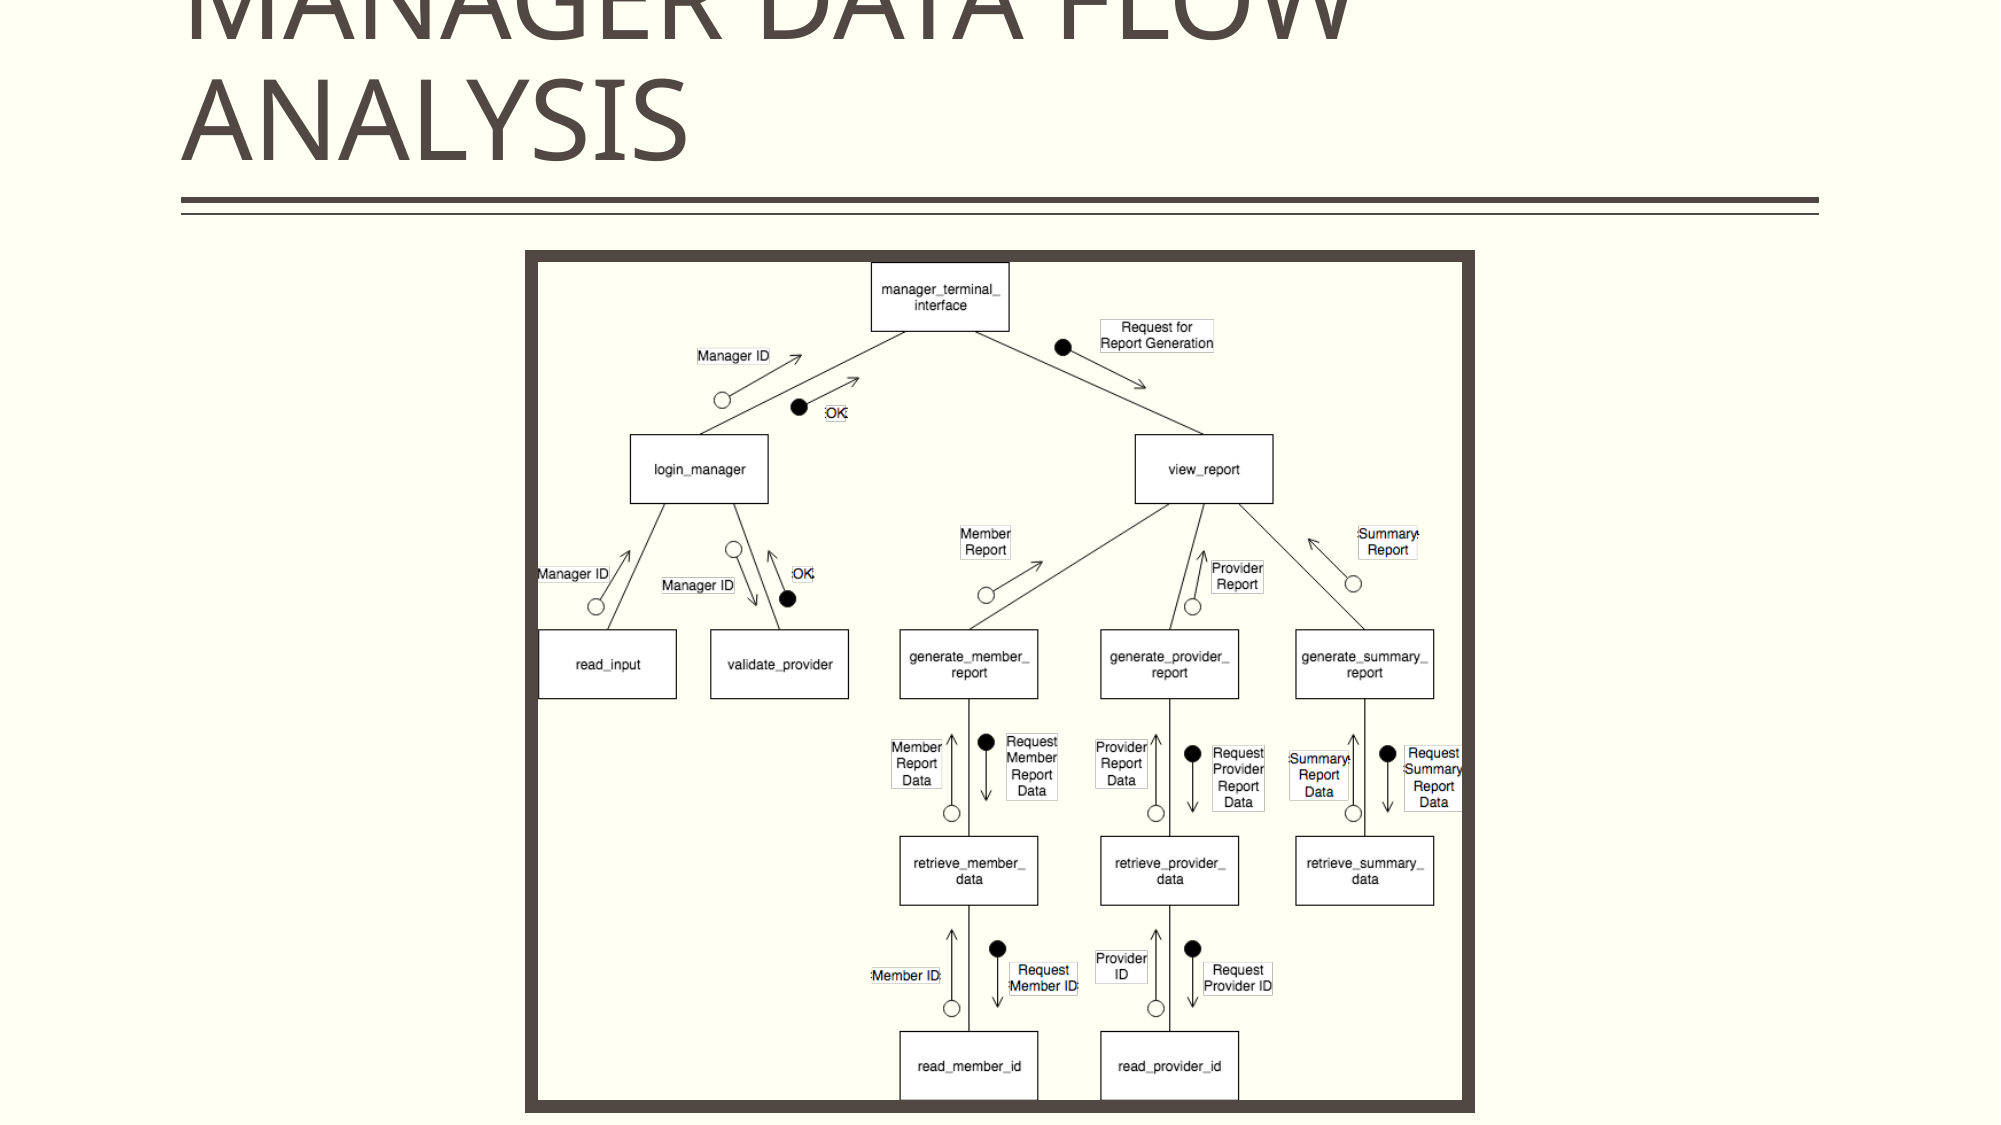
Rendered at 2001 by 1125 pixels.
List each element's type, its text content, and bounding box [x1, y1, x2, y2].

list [537, 262, 1463, 1101]
title Manager Data Flow Analysis [181, 12, 1819, 193]
